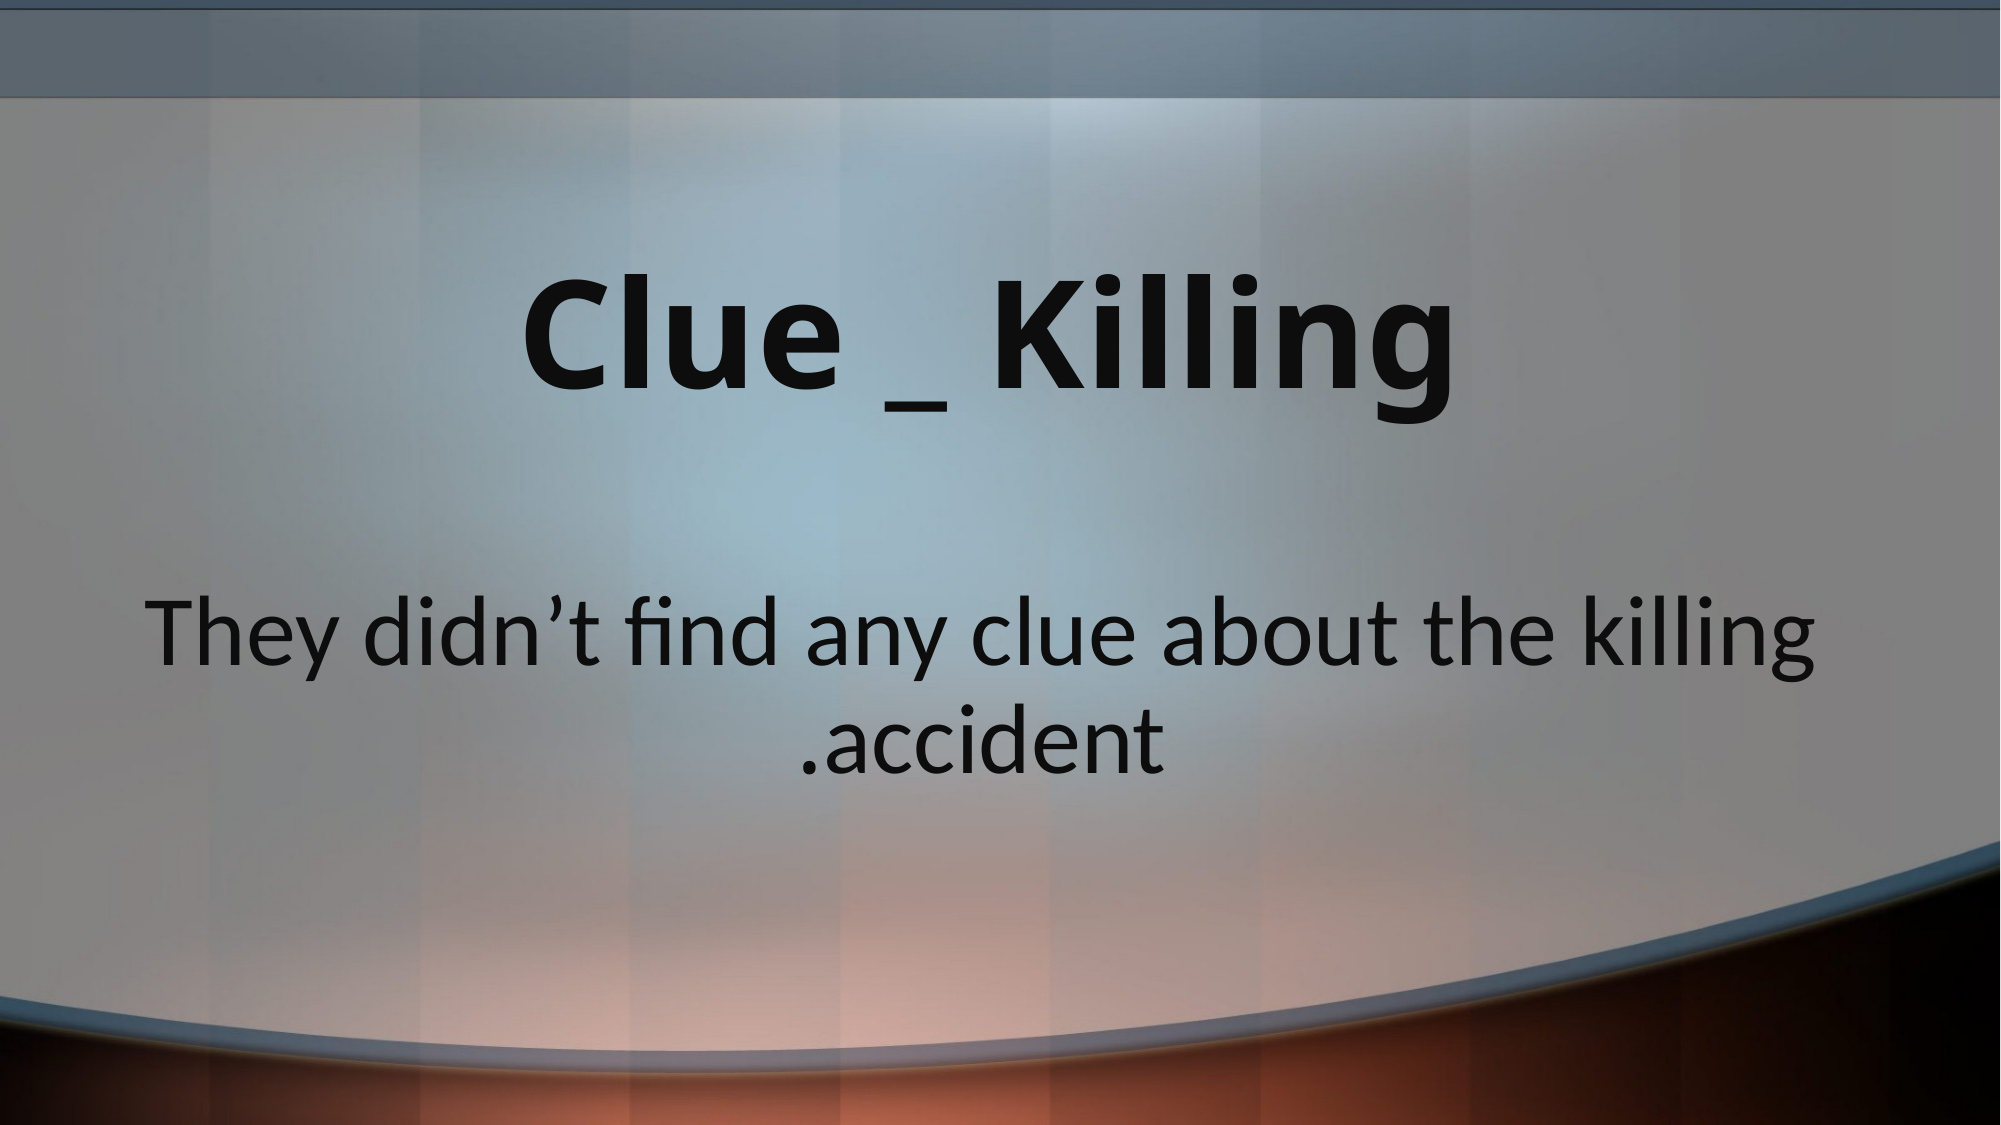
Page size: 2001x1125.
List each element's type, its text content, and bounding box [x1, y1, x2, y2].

title Clue _ Killing [321, 281, 1659, 473]
picture [0, 0, 2001, 1125]
list They didn’t find any clue about the killing accident. [0, 572, 2000, 821]
